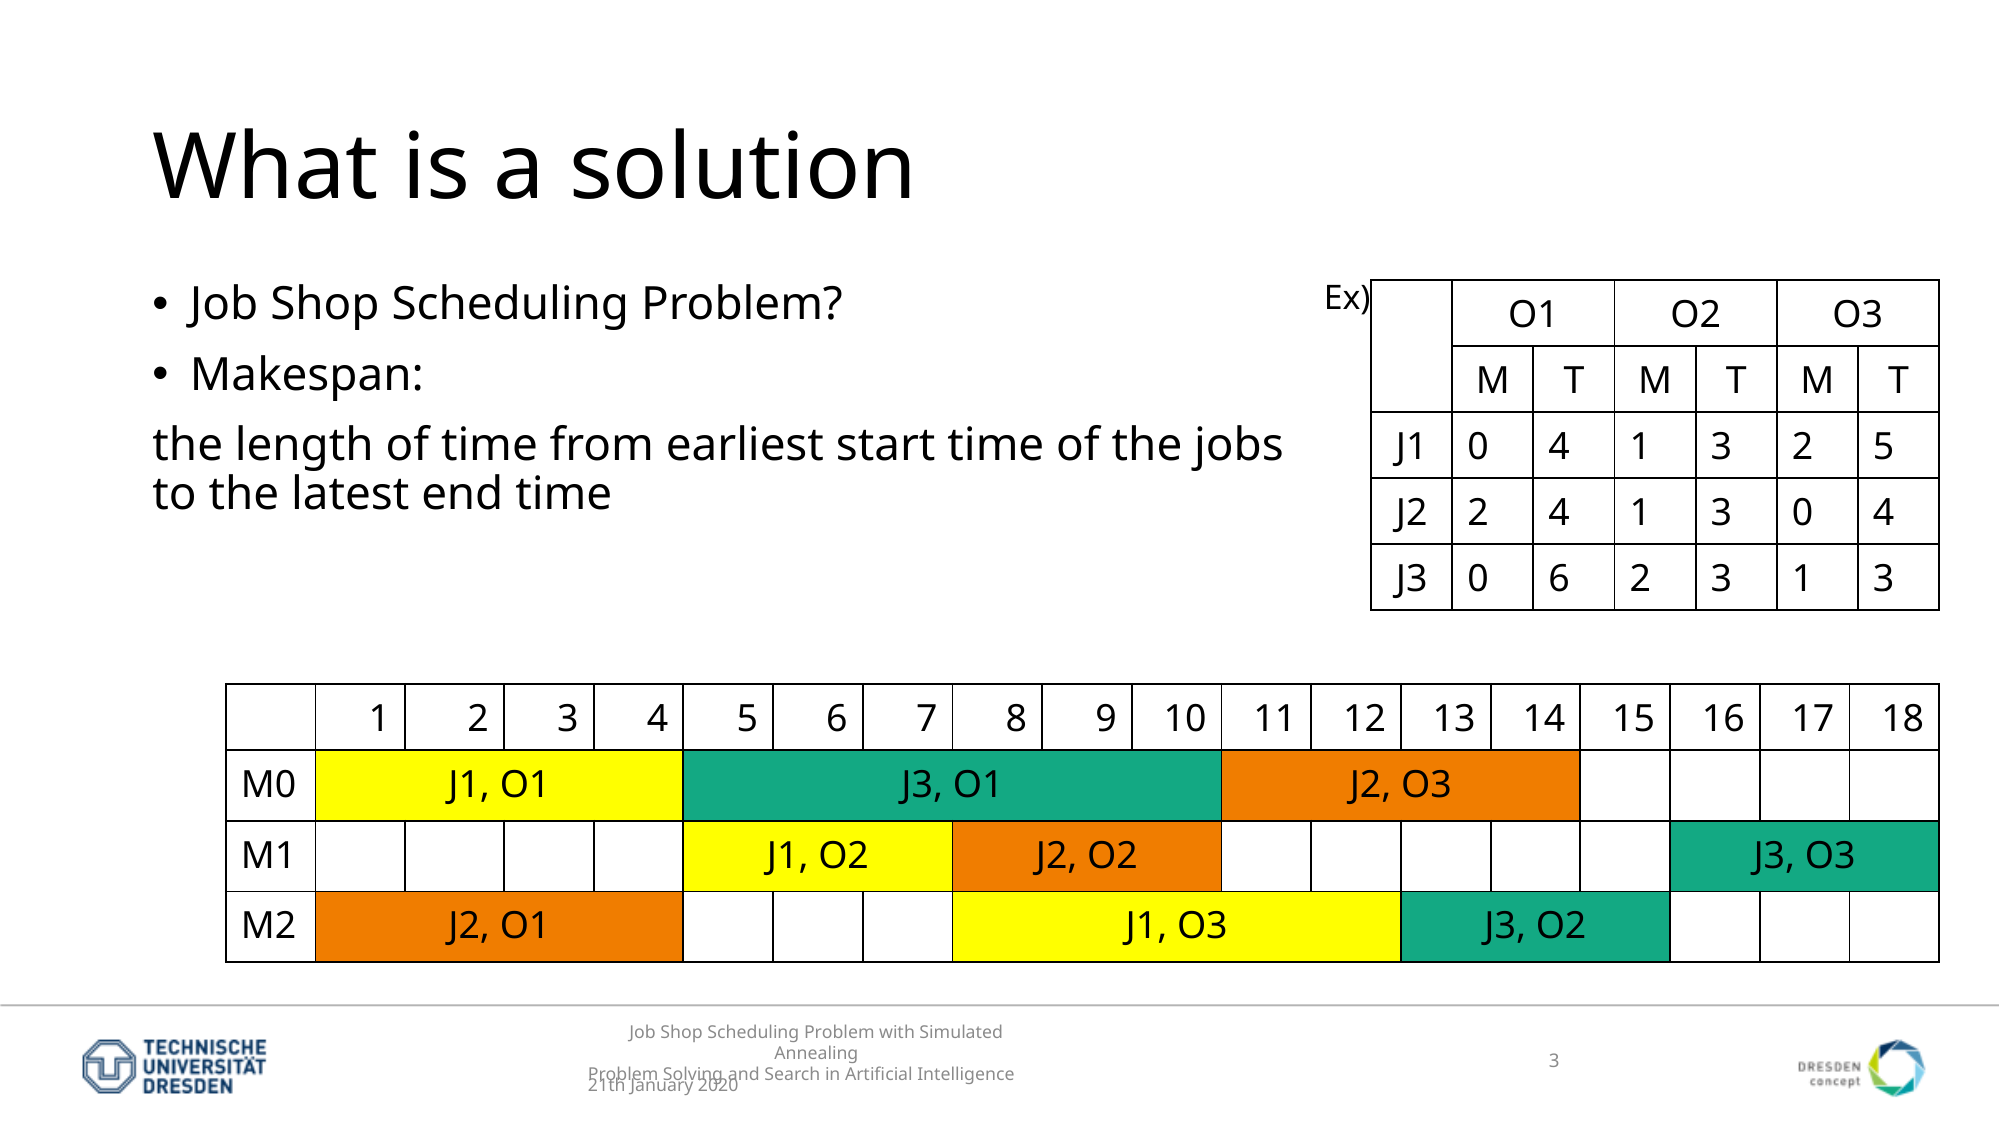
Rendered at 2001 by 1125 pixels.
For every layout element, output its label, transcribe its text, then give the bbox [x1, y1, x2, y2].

table_cell [1761, 892, 1849, 961]
table_cell [1492, 822, 1579, 891]
table_cell [1671, 892, 1759, 961]
table_cell J2, O1 [316, 892, 682, 961]
table_cell [864, 892, 952, 961]
table_cell J2, O2 [953, 822, 1221, 891]
table_cell [774, 892, 862, 961]
table_cell [1222, 822, 1310, 891]
table_header 12 [1312, 685, 1400, 749]
table_header 17 [1761, 685, 1849, 749]
table_cell J3, O2 [1402, 892, 1669, 961]
table_header 3 [505, 685, 593, 749]
table_header 5 [684, 685, 772, 749]
table_cell 4 [1534, 413, 1614, 477]
table_cell [1581, 822, 1669, 891]
table_header 1 [316, 685, 404, 749]
table_cell M0 [227, 751, 315, 820]
table_header 15 [1581, 685, 1669, 749]
table_header [1372, 281, 1451, 411]
table_header 11 [1222, 685, 1310, 749]
table_cell [1850, 892, 1938, 961]
table_cell [1761, 751, 1849, 820]
table_cell J2, O3 [1222, 751, 1579, 820]
table_cell 1 [1615, 413, 1695, 477]
table_cell 2 [1615, 545, 1695, 609]
table_cell [1402, 822, 1490, 891]
table_header 6 [774, 685, 862, 749]
table_cell J1 [1372, 413, 1451, 477]
table_cell M [1778, 347, 1857, 411]
table_cell 3 [1859, 545, 1938, 609]
table_cell 3 [1697, 413, 1776, 477]
table_cell J1, O3 [953, 892, 1400, 961]
table_cell [316, 822, 404, 891]
table_header [227, 685, 315, 749]
table_cell M [1615, 347, 1695, 411]
table_header 14 [1492, 685, 1579, 749]
table_cell J3 [1372, 545, 1451, 609]
table_cell [1312, 822, 1400, 891]
table_cell 4 [1859, 479, 1938, 543]
table_cell J3, O1 [684, 751, 1221, 820]
table_header 9 [1043, 685, 1131, 749]
table_cell J1, O1 [316, 751, 682, 820]
table_cell 0 [1778, 479, 1857, 543]
table_header 18 [1850, 685, 1938, 749]
table_cell 2 [1453, 479, 1532, 543]
table_cell J1, O2 [684, 822, 952, 891]
table_cell [406, 822, 503, 891]
text_box Ex) [1309, 268, 1433, 324]
table_header O3 [1778, 281, 1938, 345]
table_cell [1671, 751, 1759, 820]
table_cell 1 [1615, 479, 1695, 543]
table_cell T [1859, 347, 1938, 411]
table_header 4 [595, 685, 682, 749]
table_header 16 [1671, 685, 1759, 749]
table_header 13 [1402, 685, 1490, 749]
table_cell M2 [227, 892, 315, 961]
table_header O1 [1453, 281, 1614, 345]
table_cell M1 [227, 822, 315, 891]
table_cell T [1697, 347, 1776, 411]
table_cell 0 [1453, 545, 1532, 609]
table_cell T [1534, 347, 1614, 411]
table_cell 3 [1697, 479, 1776, 543]
table_cell 5 [1859, 413, 1938, 477]
picture [0, 998, 1999, 1124]
table_cell J3, O3 [1671, 822, 1938, 891]
title What is a solution [137, 59, 1863, 278]
table_cell 3 [1697, 545, 1776, 609]
table_cell [684, 892, 772, 961]
table_cell 4 [1534, 479, 1614, 543]
table_header O2 [1615, 281, 1776, 345]
table_cell J2 [1372, 479, 1451, 543]
table_cell [595, 822, 682, 891]
table_cell 0 [1453, 413, 1532, 477]
table_header 8 [953, 685, 1041, 749]
table_cell [505, 822, 593, 891]
table_header 7 [864, 685, 952, 749]
table_cell [1850, 751, 1938, 820]
table_header 2 [406, 685, 503, 749]
table_cell 6 [1534, 545, 1614, 609]
table_cell 2 [1778, 413, 1857, 477]
list Job Shop Scheduling Problem? Makespan: the length of time from earliest start time of the jobs to the latest end time [137, 272, 1340, 649]
table_cell 1 [1778, 545, 1857, 609]
table_header 10 [1133, 685, 1221, 749]
table_cell M [1453, 347, 1532, 411]
table_cell [1581, 751, 1669, 820]
